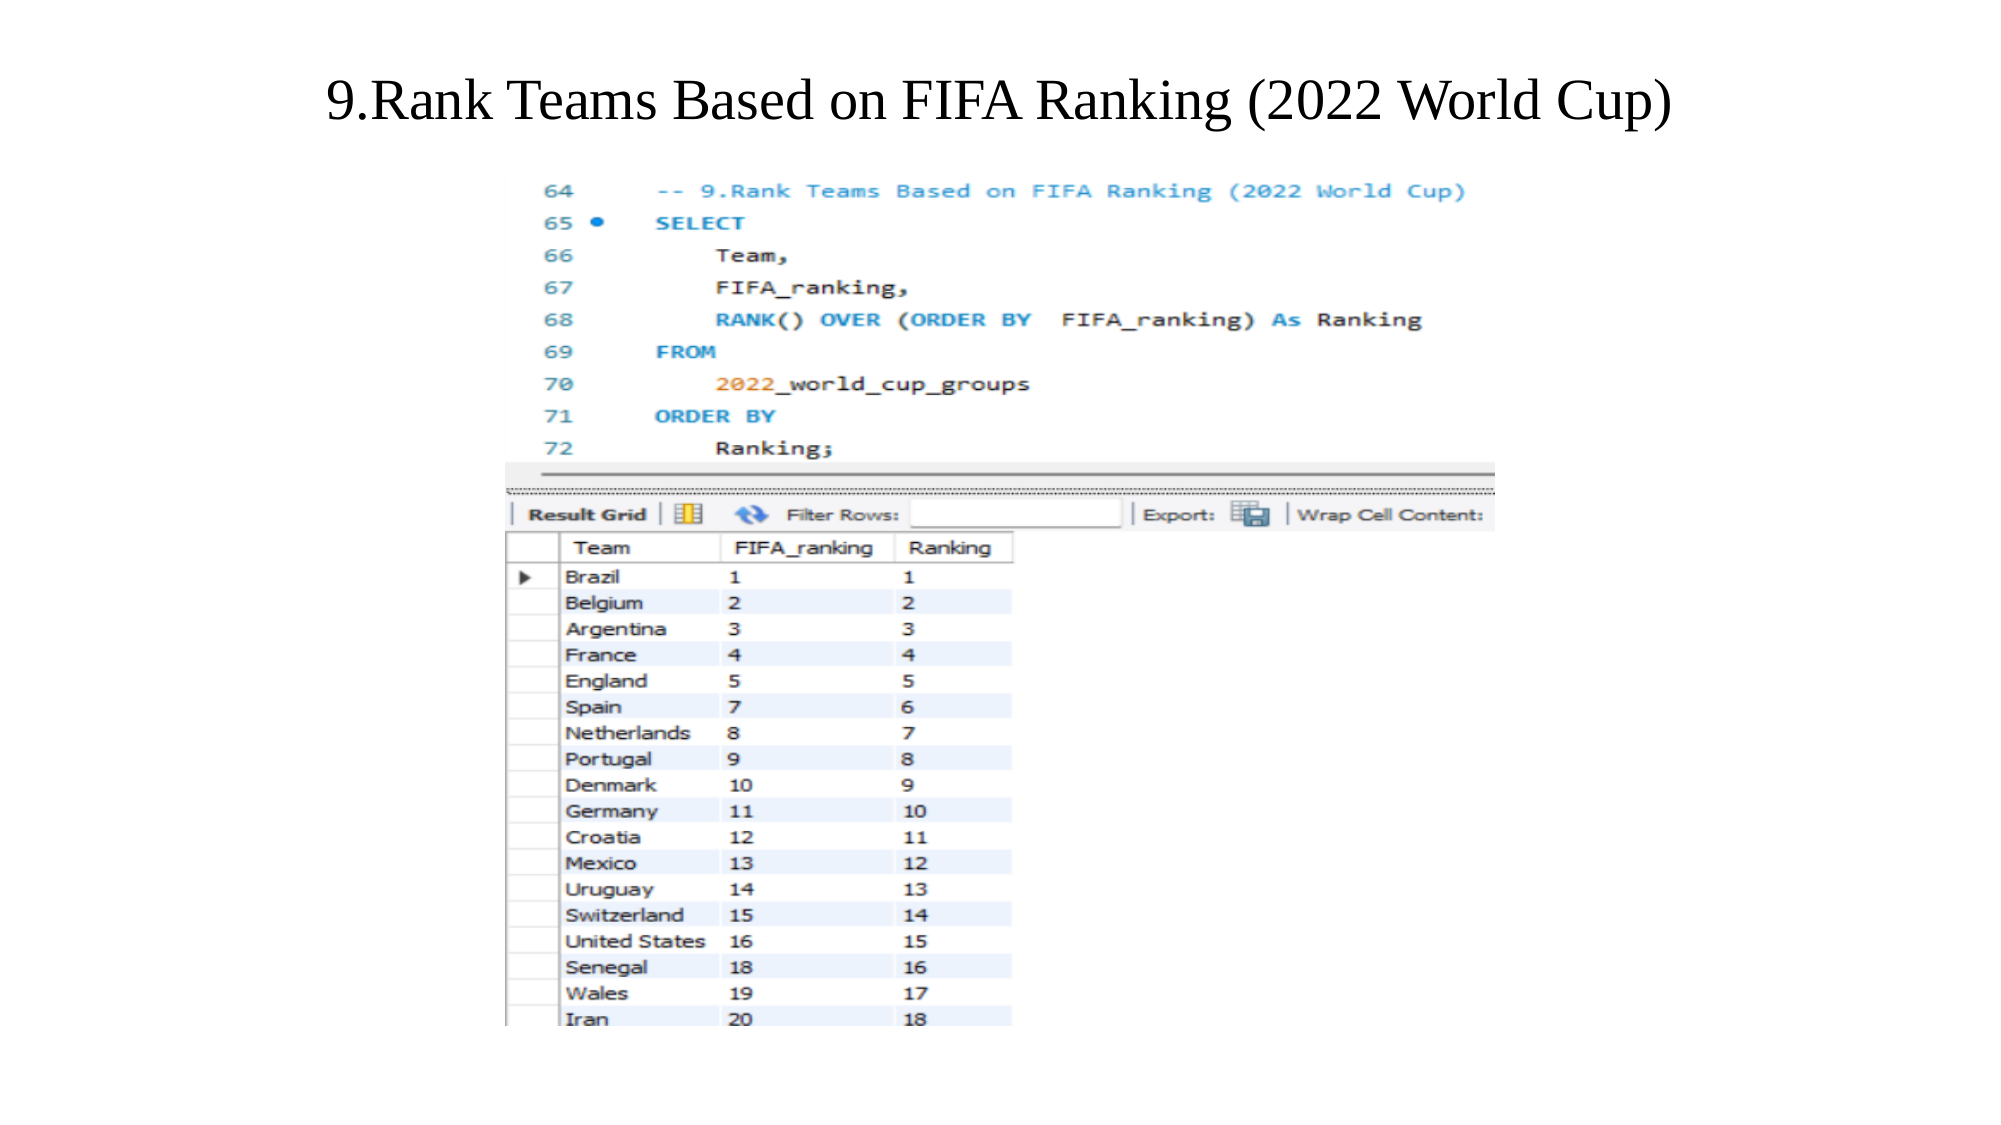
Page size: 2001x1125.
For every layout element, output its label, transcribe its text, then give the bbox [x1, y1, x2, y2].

list 9.Rank Teams Based on FIFA Ranking (2022 World Cup) [137, 61, 1863, 1014]
picture [505, 177, 1495, 1026]
